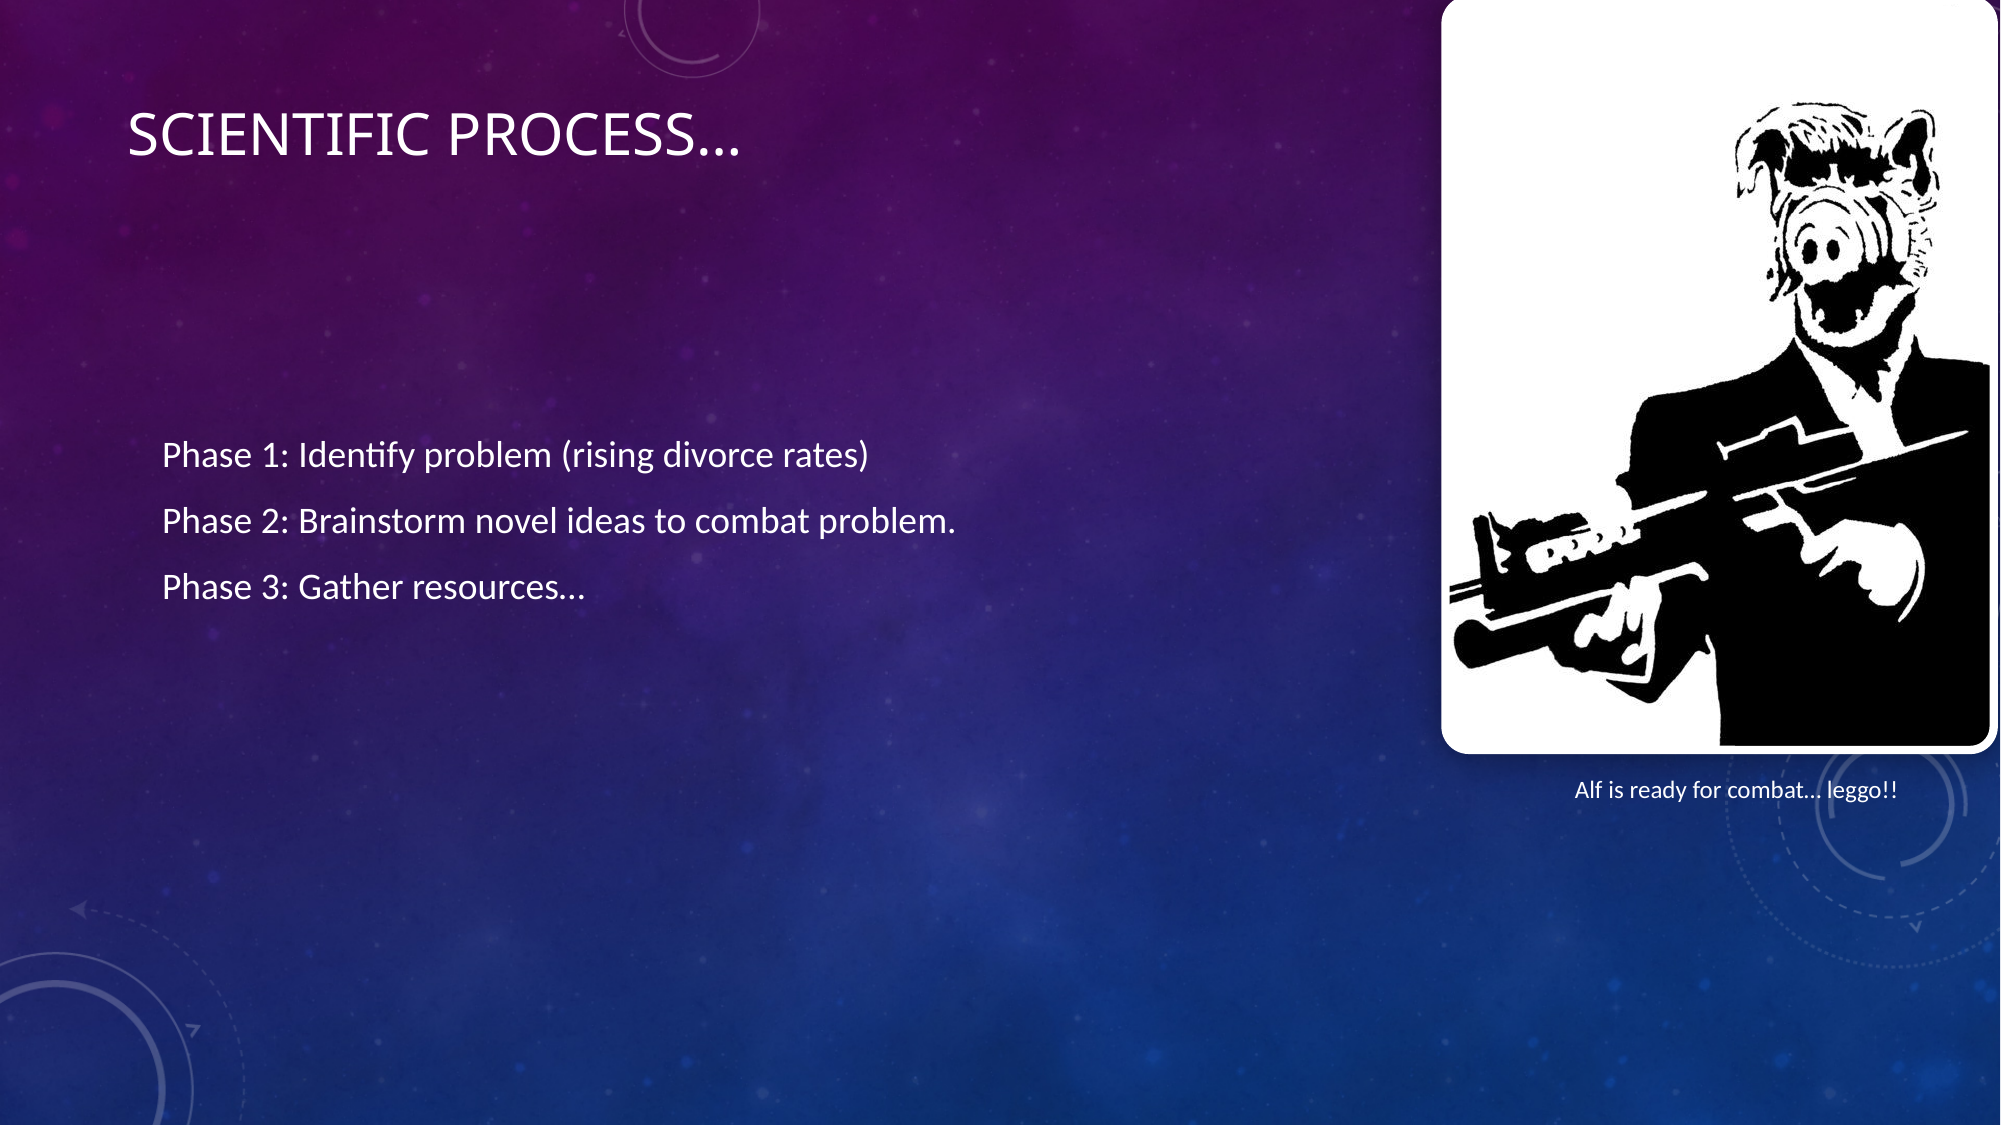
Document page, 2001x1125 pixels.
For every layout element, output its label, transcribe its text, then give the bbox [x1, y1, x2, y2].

text_box Alf is ready for combat… leggo!! [1559, 766, 2000, 831]
list Phase 1: Identify problem (rising divorce rates) Phase 2: Brainstorm novel ideas to combat problem. Phase 3: Gather resources… [147, 422, 1271, 703]
picture [0, 0, 2001, 1125]
title Scientific process… [112, 63, 1124, 175]
